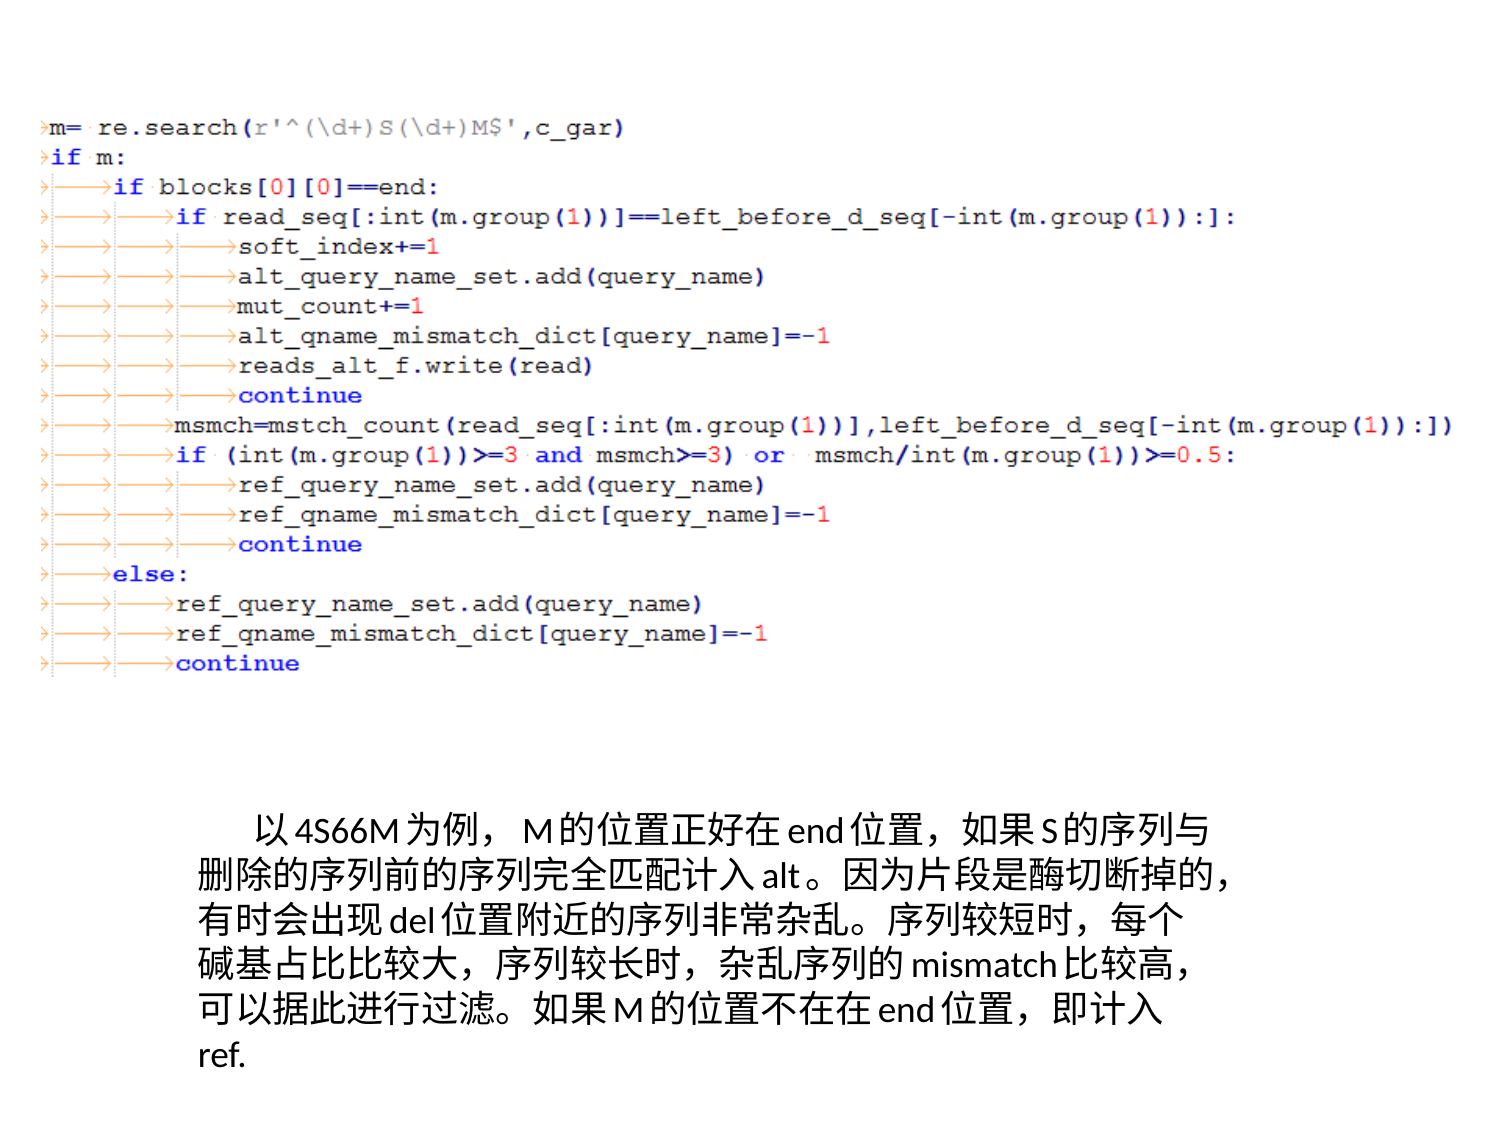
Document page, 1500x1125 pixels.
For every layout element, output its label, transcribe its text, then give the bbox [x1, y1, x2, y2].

picture [41, 113, 1465, 677]
subtitle 以4S66M为例，M的位置正好在end位置，如果S的序列与删除的序列前的序列完全匹配计入alt。因为片段是酶切断掉的，有时会出现del位置附近的序列非常杂乱。序列较短时，每个碱基占比比较大，序列较长时，杂乱序列的mismatch比较高，可以据此进行过滤。如果M的位置不在在end位置，即计入ref. [183, 798, 1233, 1087]
